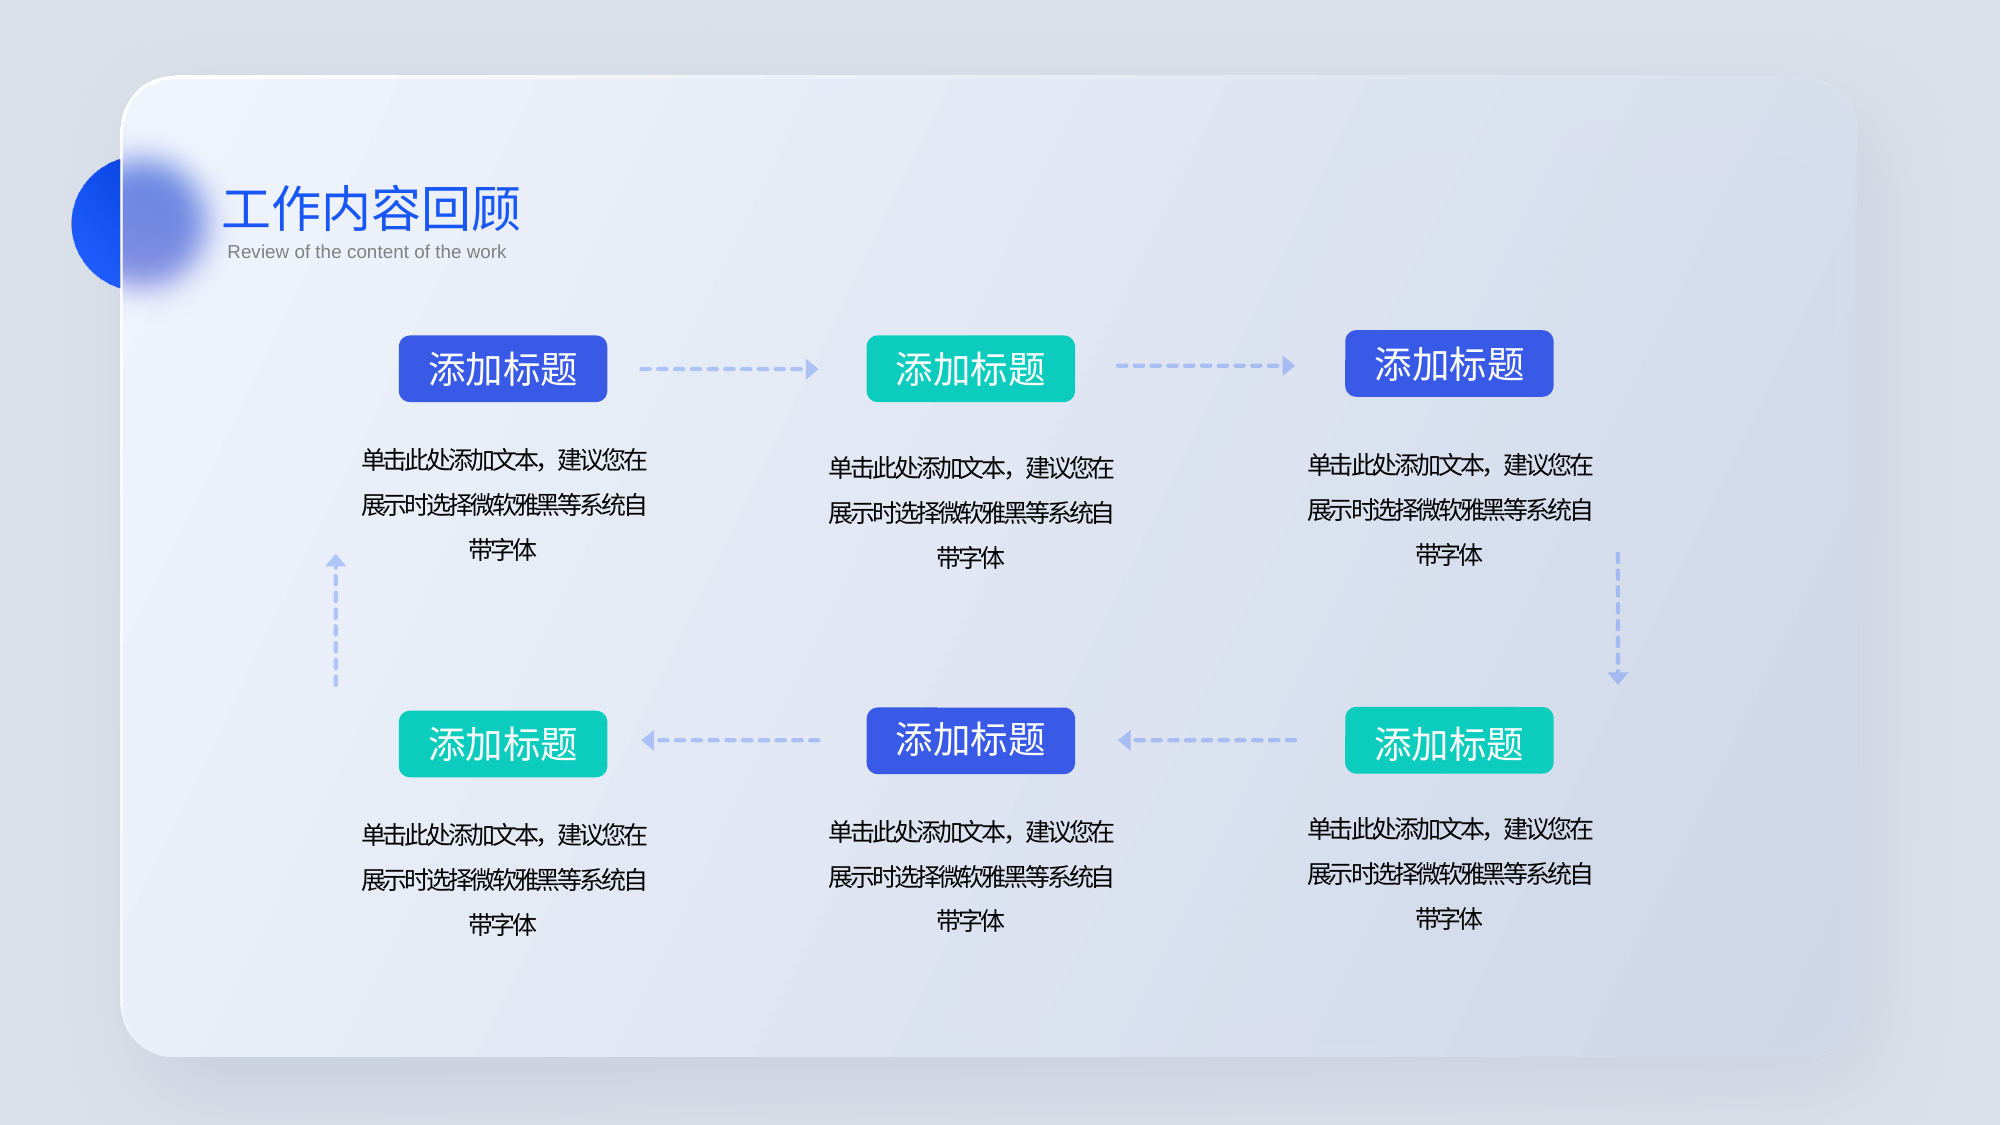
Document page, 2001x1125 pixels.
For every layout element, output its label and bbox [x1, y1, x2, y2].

text_box [827, 707, 1115, 933]
text_box [827, 335, 1115, 569]
text_box [1305, 329, 1593, 566]
text_box [359, 710, 647, 936]
text_box [359, 335, 647, 561]
text_box [0, 0, 2000, 1125]
text_box [1305, 706, 1593, 930]
